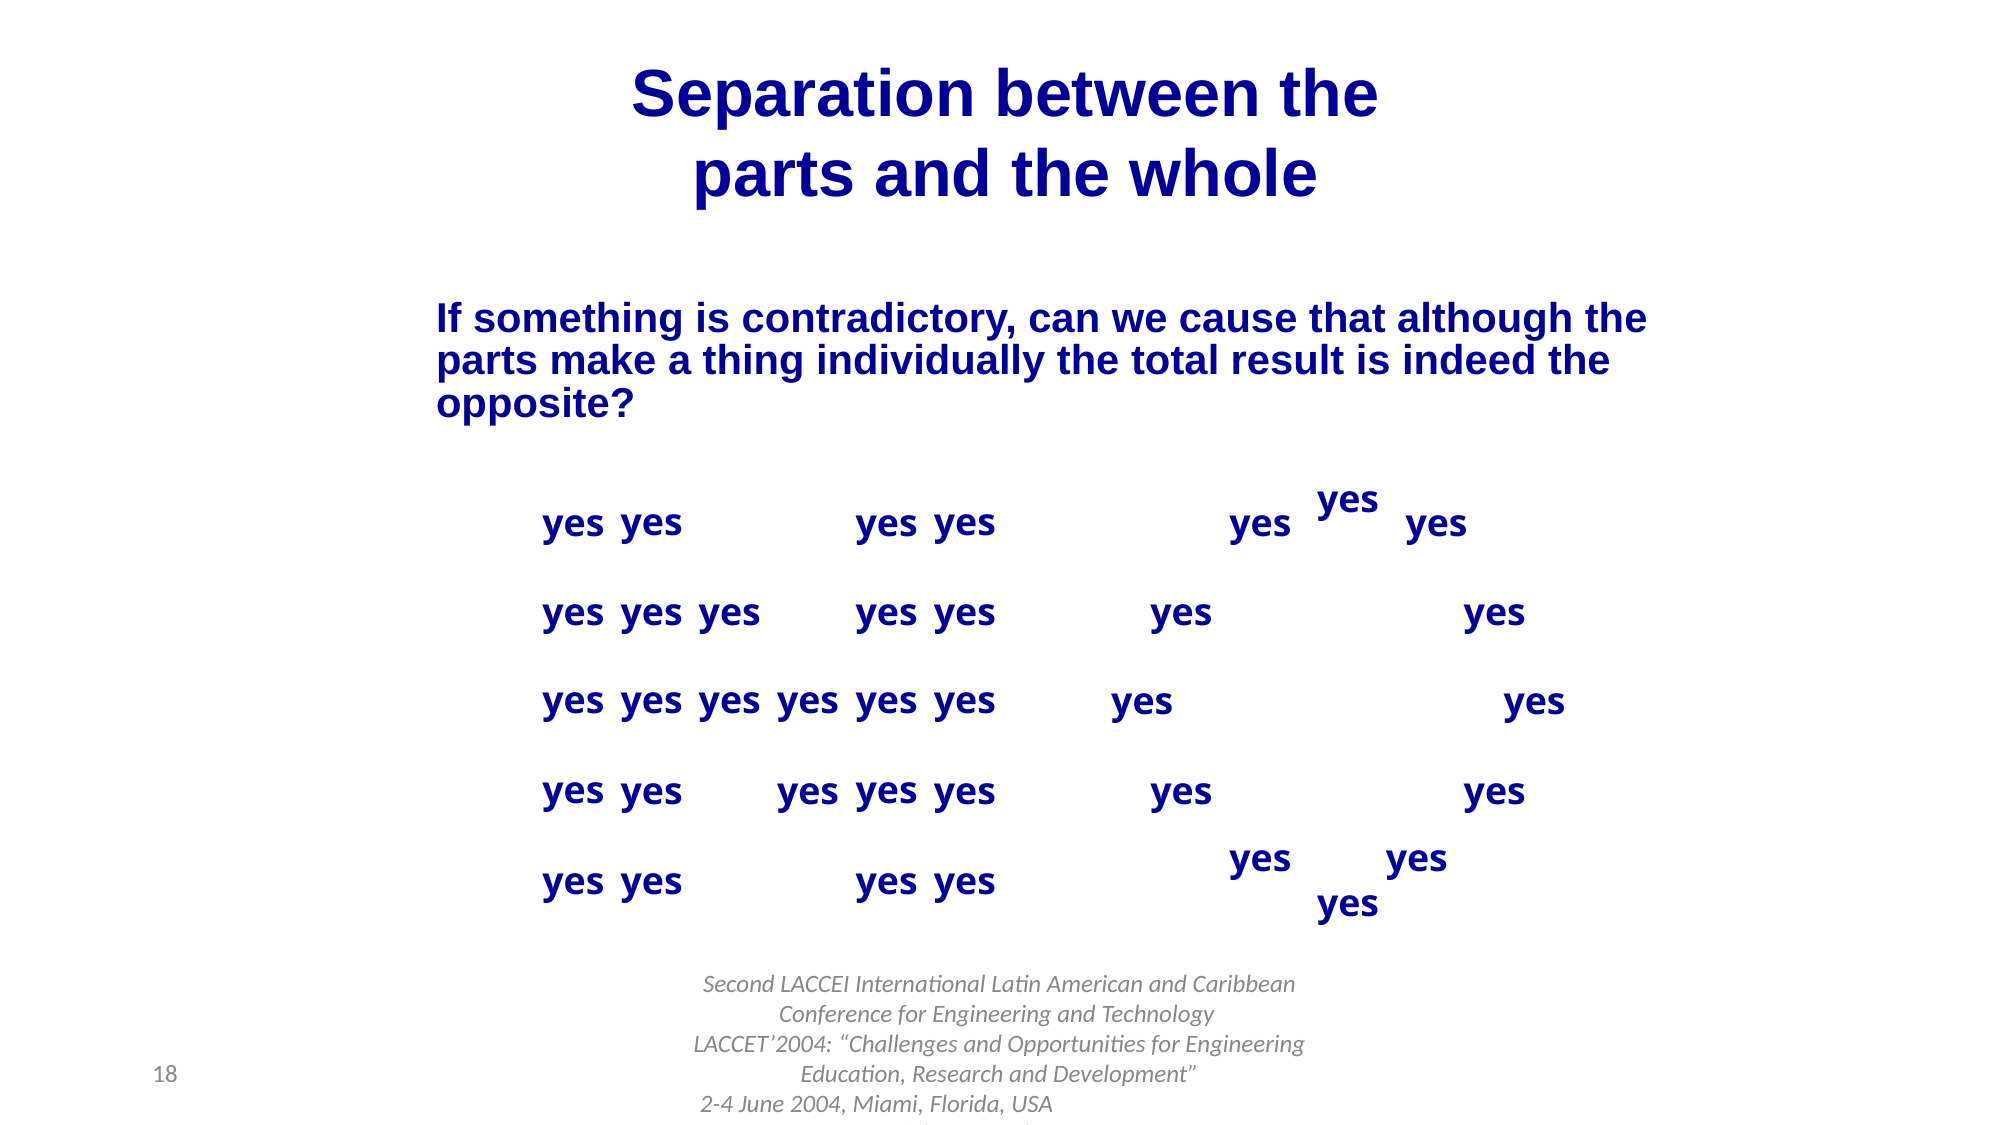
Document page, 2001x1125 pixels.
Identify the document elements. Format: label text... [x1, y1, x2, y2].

text_box If something is contradictory, can we cause that although the parts make a thing individually the total result is indeed the opposite? [421, 290, 1726, 433]
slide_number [662, 1042, 1338, 1103]
text_box Separation between the parts and the whole [586, 42, 1426, 218]
slide_number ‹#› [137, 1042, 588, 1103]
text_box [527, 467, 1603, 932]
